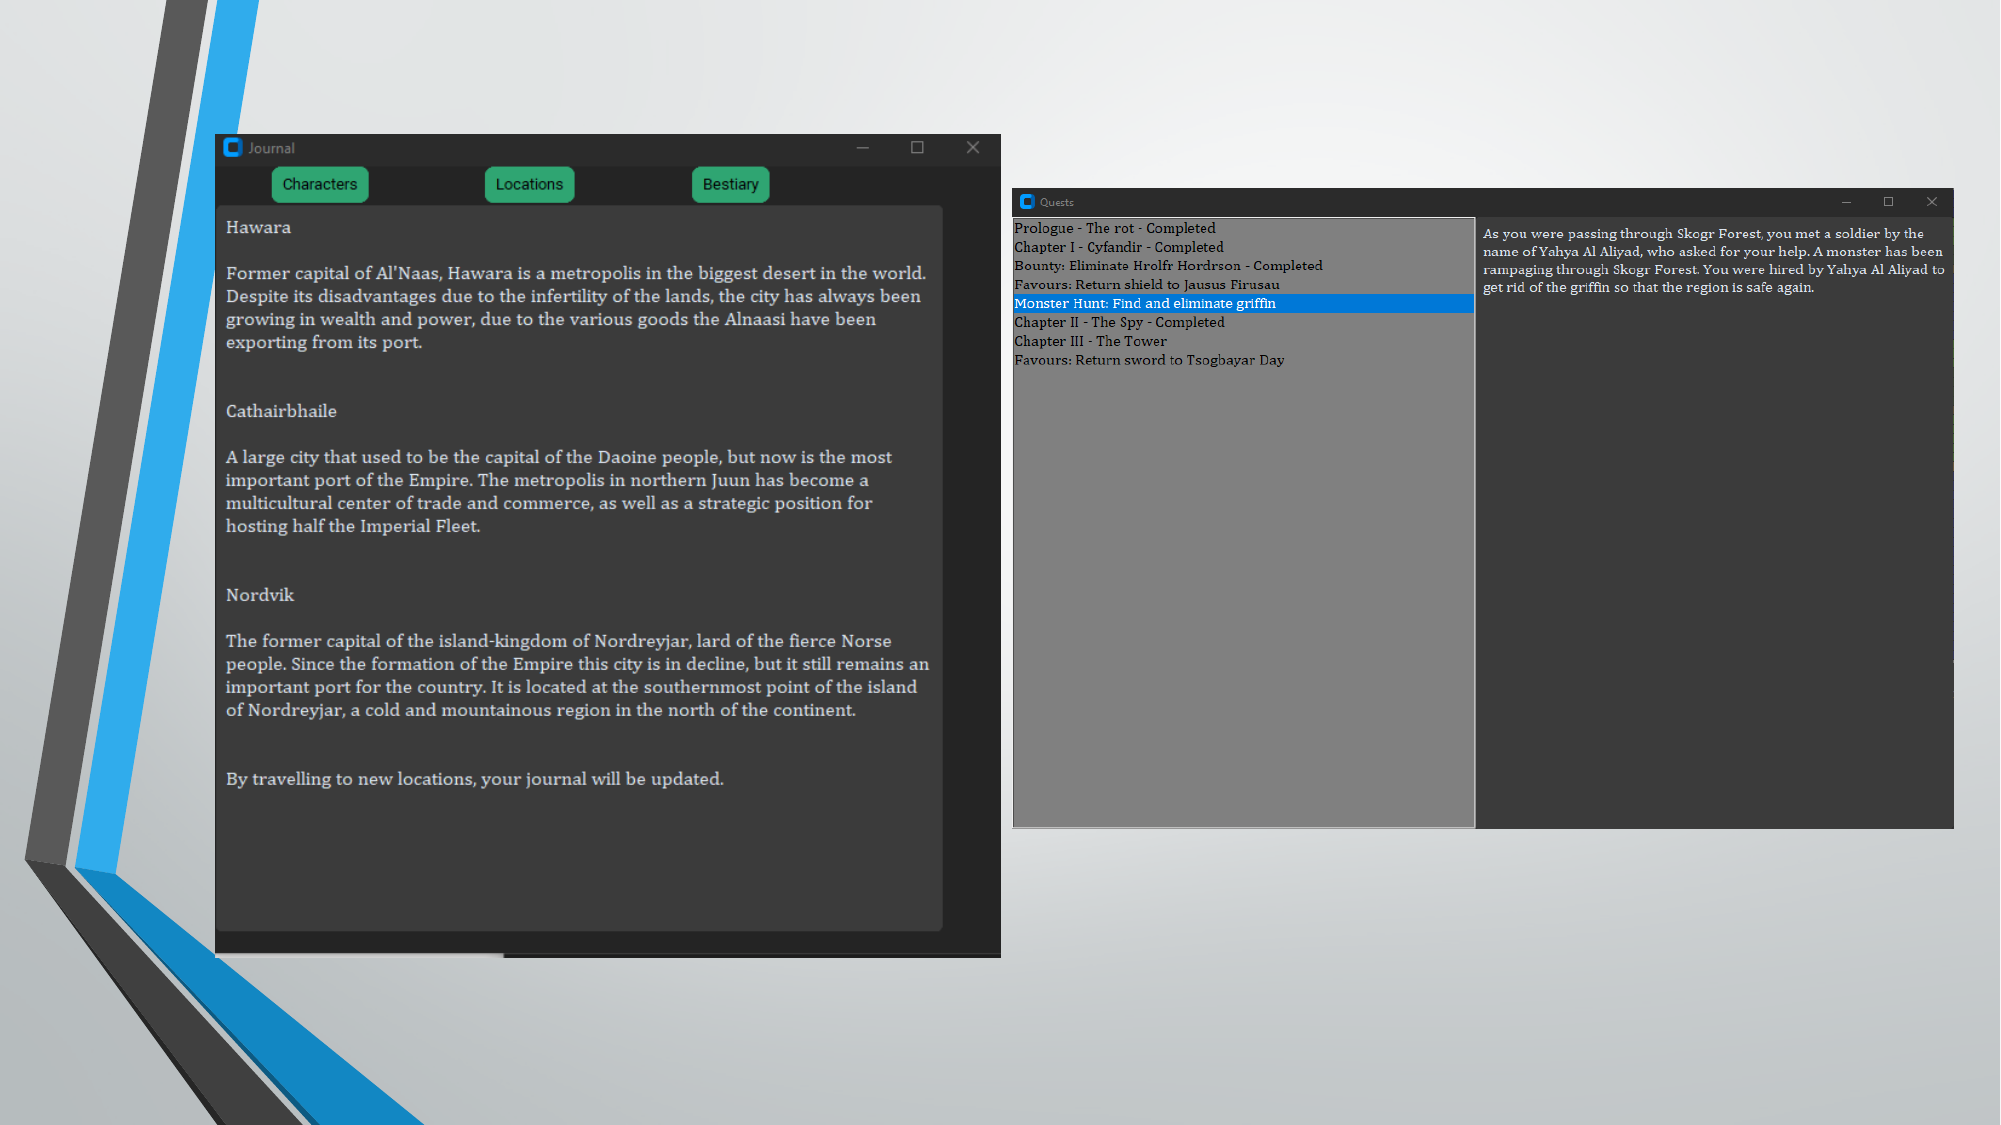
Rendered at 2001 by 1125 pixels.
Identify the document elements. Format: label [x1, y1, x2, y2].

list [215, 134, 1002, 959]
picture [1012, 188, 1955, 830]
